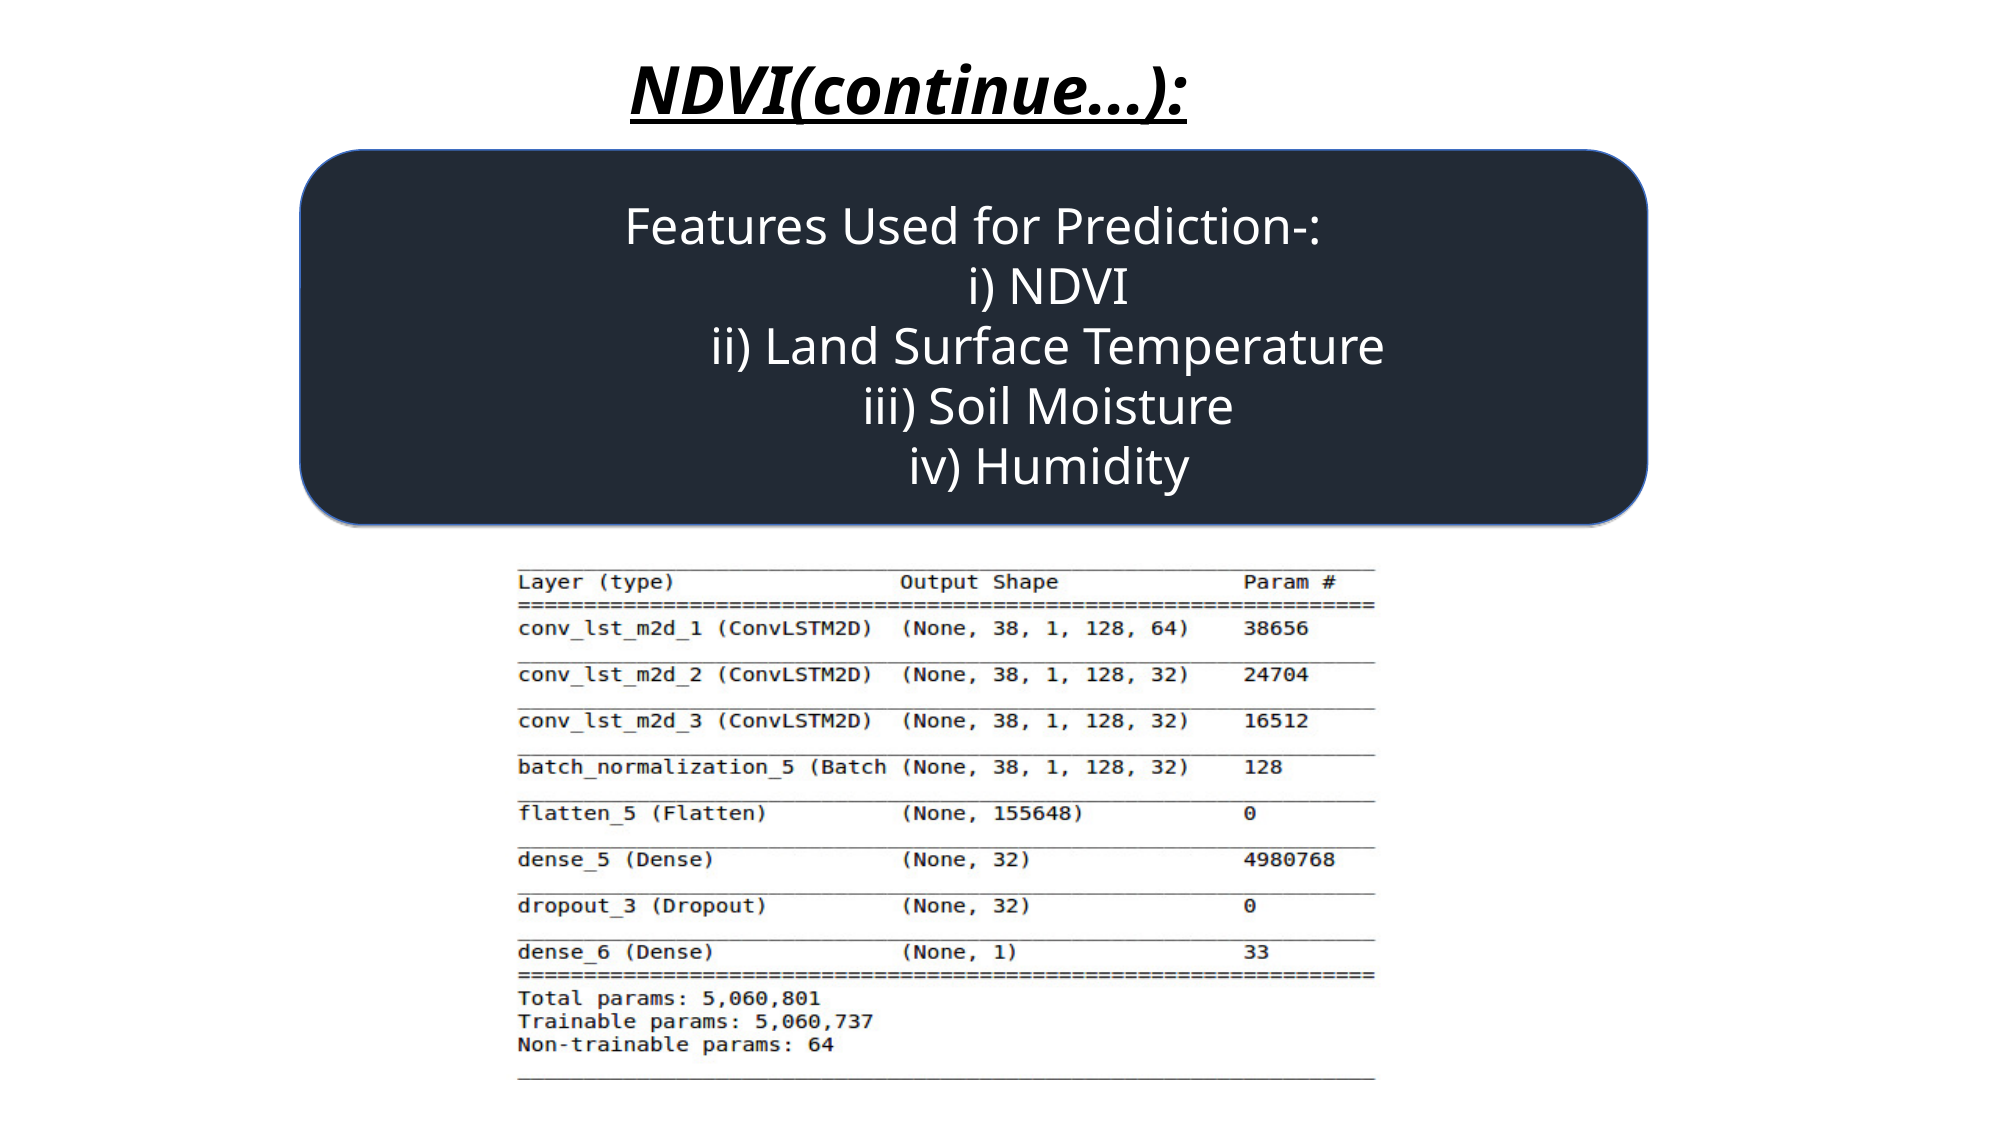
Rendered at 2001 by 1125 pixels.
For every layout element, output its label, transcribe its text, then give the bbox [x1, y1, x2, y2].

text_box NDVI(continue...): [614, 29, 1860, 156]
picture [505, 563, 1395, 1080]
text_box Features Used for Prediction-: i) NDVI ii) Land Surface Temperature iii) Soil Moisture iv) Humidity [299, 149, 1648, 525]
